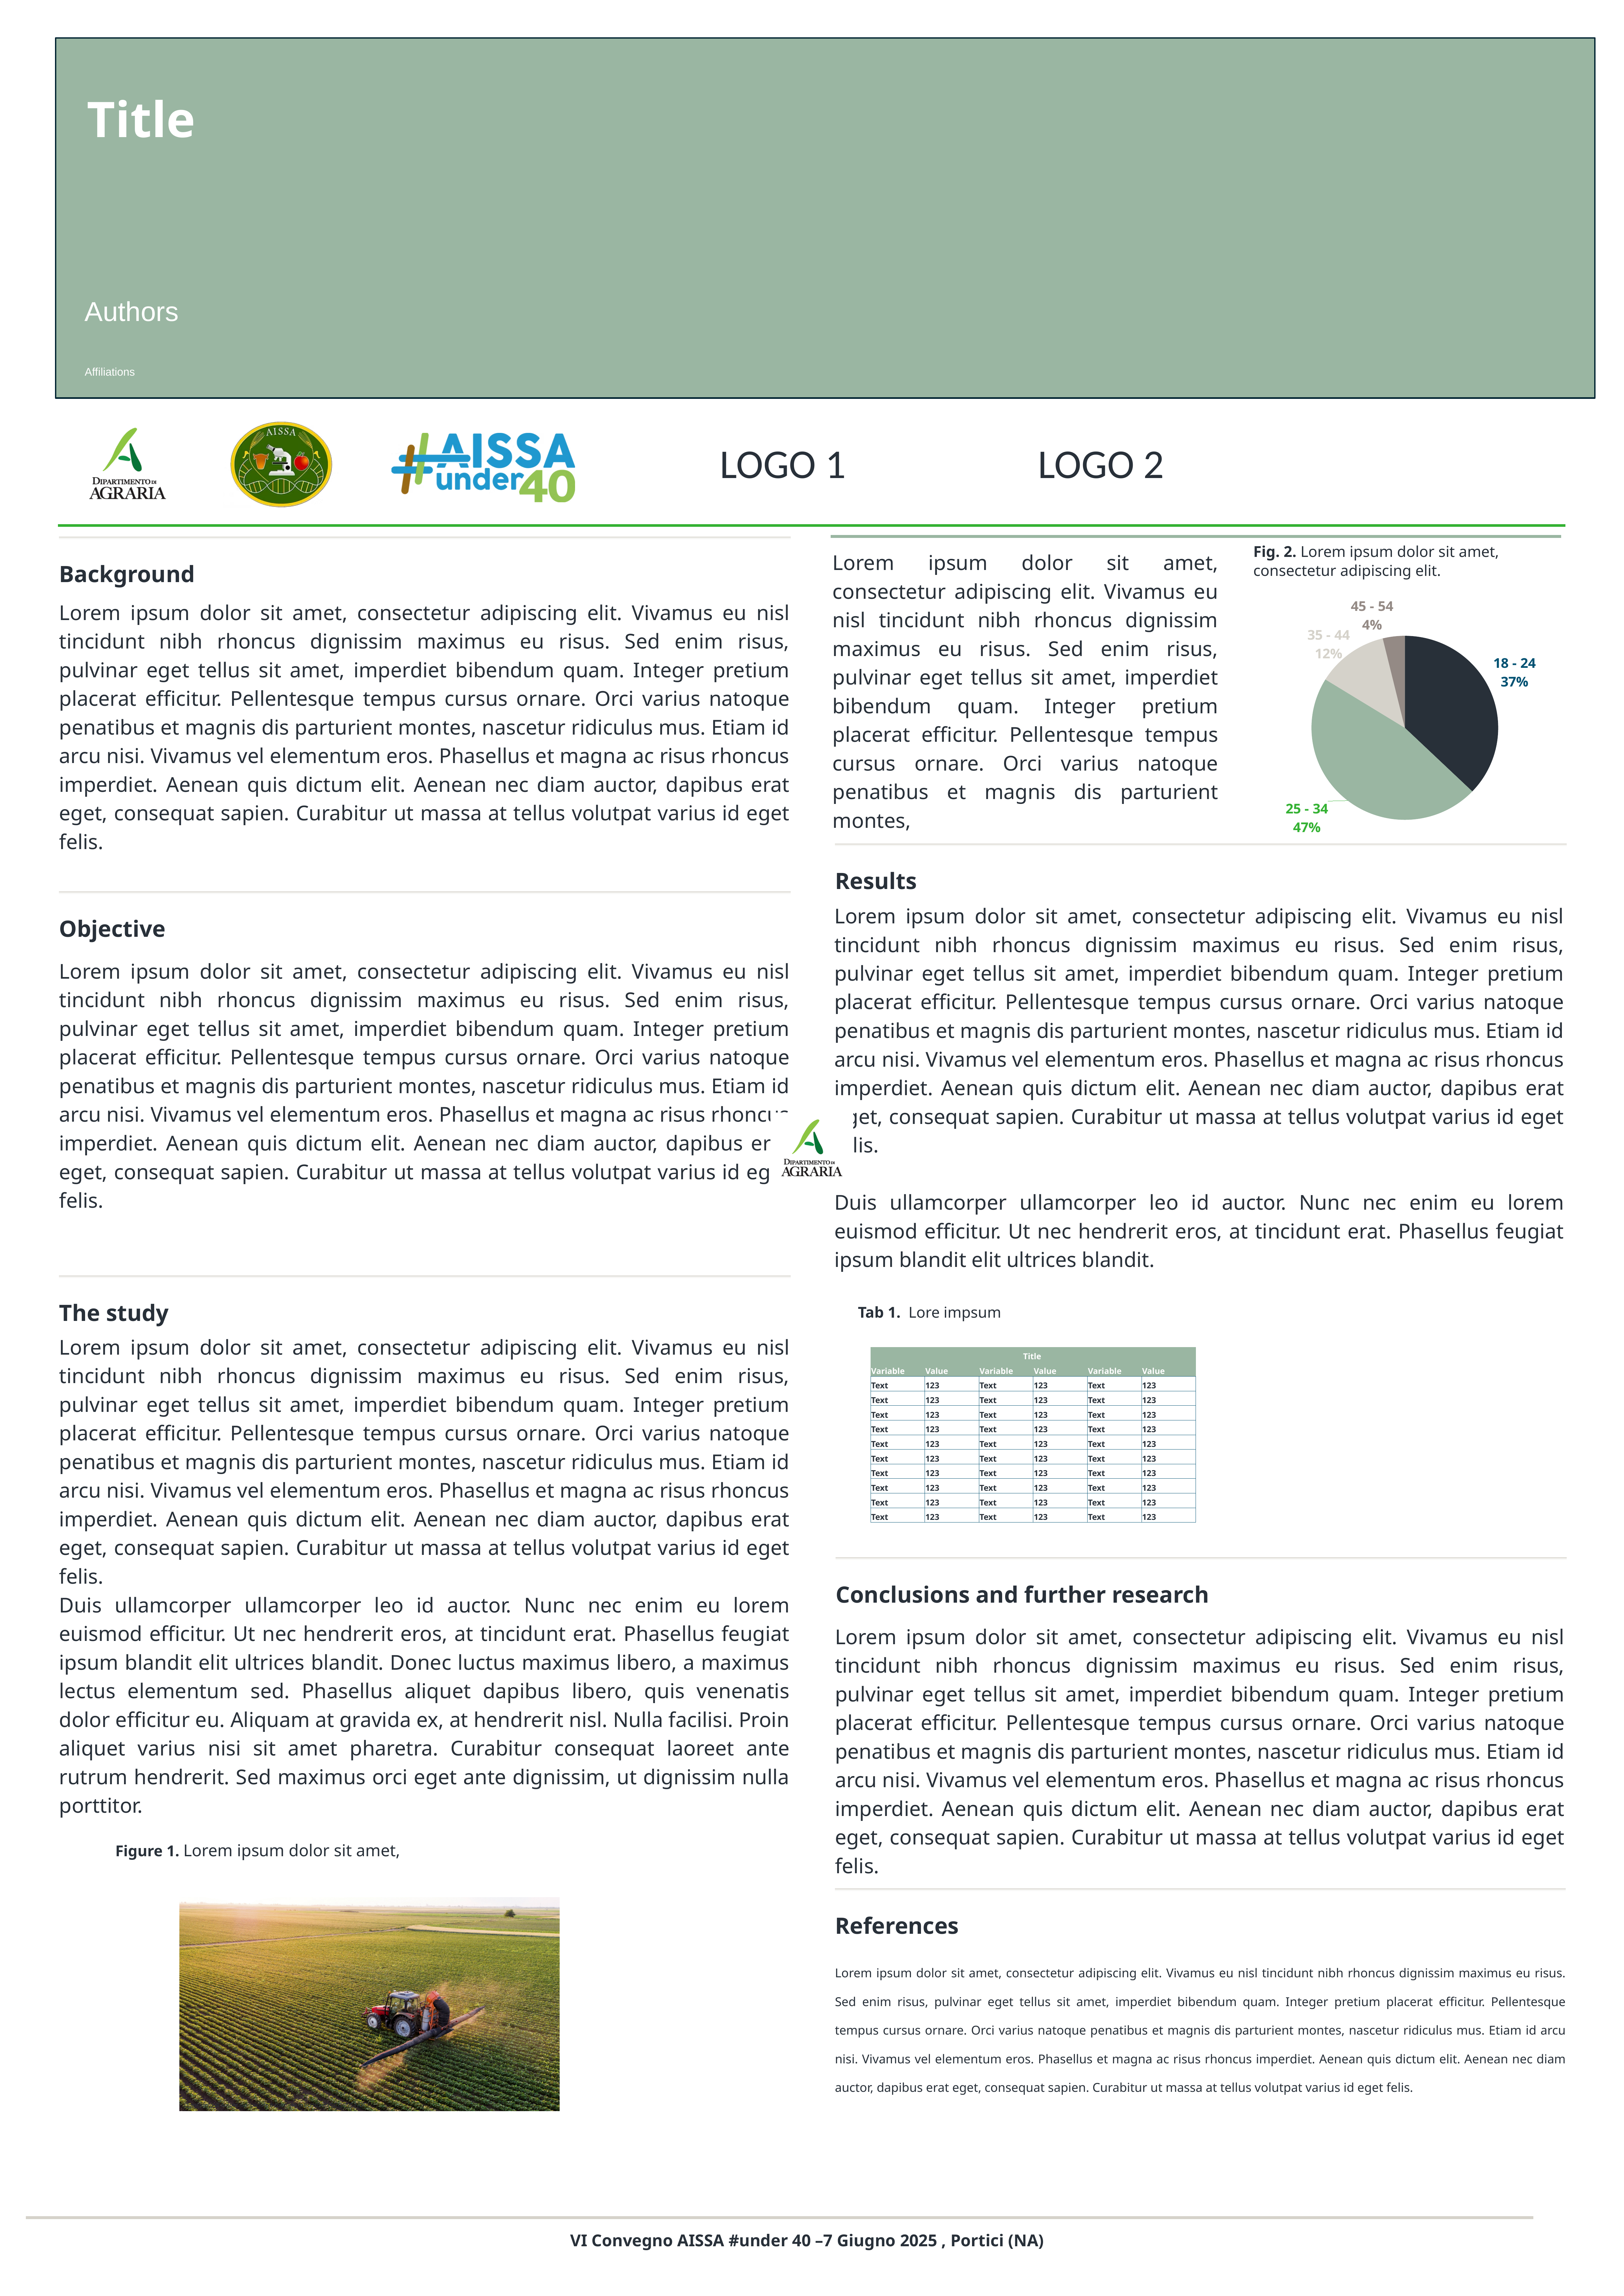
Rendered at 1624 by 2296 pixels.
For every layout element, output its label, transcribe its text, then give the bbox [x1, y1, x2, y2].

table_cell Text [1088, 1406, 1142, 1420]
text_box Lorem ipsum dolor sit amet, consectetur adipiscing elit. Vivamus eu nisl tincidunt nibh rhoncus dignissim maximus eu risus. Sed enim risus, pulvinar eget tellus sit amet, imperdiet bibendum quam. Integer pretium placerat efficitur. Pellentesque tempus cursus ornare. Orci varius natoque penatibus et magnis dis parturient montes, nascetur ridiculus mus. Etiam id arcu nisi. Vivamus vel elementum eros. Phasellus et magna ac risus rhoncus imperdiet. Aenean quis dictum elit. Aenean nec diam auctor, dapibus erat eget, consequat sapien. Curabitur ut massa at tellus volutpat varius id eget felis. Duis ullamcorper ullamcorper leo id auctor. Nunc nec enim eu lorem euismod efficitur. Ut nec hendrerit eros, at tincidunt erat. Phasellus feugiat ipsum blandit elit ultrices blandit. Donec luctus maximus libero, a maximus lectus elementum sed. Phasellus aliquet dapibus libero, quis venenatis dolor efficitur eu. Aliquam at gravida ex, at hendrerit nisl. Nulla facilisi. Proin aliquet varius nisi sit amet pharetra. Curabitur consequat laoreet ante rutrum hendrerit. Sed maximus orci eget ante dignissim, ut dignissim nulla porttitor. [59, 1330, 791, 1903]
table_cell 123 [1033, 1464, 1087, 1478]
table_cell Text [1088, 1450, 1142, 1464]
text_box LOGO 2 [1033, 435, 1328, 489]
table_cell Text [871, 1508, 925, 1522]
table_cell Text [1088, 1377, 1142, 1391]
text_box Results [835, 844, 1566, 892]
table_cell Text [979, 1377, 1033, 1391]
table_cell Text [871, 1435, 925, 1449]
table_cell 123 [1142, 1435, 1196, 1449]
picture [76, 419, 180, 508]
table_cell Text [871, 1479, 925, 1493]
table_cell 123 [925, 1420, 979, 1435]
table_cell 123 [1033, 1435, 1087, 1449]
subtitle Authors Affiliations [56, 209, 1564, 384]
text_box [55, 37, 1596, 399]
picture [391, 433, 575, 502]
text_box Lorem ipsum dolor sit amet, consectetur adipiscing elit. Vivamus eu nisl tincidunt nibh rhoncus dignissim maximus eu risus. Sed enim risus, pulvinar eget tellus sit amet, imperdiet bibendum quam. Integer pretium placerat efficitur. Pellentesque tempus cursus ornare. Orci varius natoque penatibus et magnis dis parturient montes, [832, 545, 1219, 832]
picture [223, 421, 341, 509]
table_cell Text [1088, 1493, 1142, 1508]
table_cell 123 [1033, 1493, 1087, 1508]
table_cell Variable [979, 1362, 1033, 1376]
table_cell 123 [1142, 1406, 1196, 1420]
table_cell 123 [1033, 1377, 1087, 1391]
table_cell 123 [1142, 1450, 1196, 1464]
table_cell Text [1088, 1464, 1142, 1478]
table_cell 123 [1142, 1420, 1196, 1435]
picture [179, 1897, 560, 2111]
table_cell Text [1088, 1479, 1142, 1493]
table_cell Text [979, 1464, 1033, 1478]
title Title [58, 75, 1373, 209]
picture [770, 1112, 853, 1183]
table_cell 123 [925, 1493, 979, 1508]
table_cell 123 [1142, 1479, 1196, 1493]
table_cell 123 [1142, 1391, 1196, 1405]
table_cell Text [871, 1406, 925, 1420]
table_cell 123 [1033, 1450, 1087, 1464]
text_box References [835, 1889, 1566, 1937]
text_box Objective [59, 891, 791, 939]
table_cell Variable [871, 1362, 925, 1376]
table_cell Text [871, 1450, 925, 1464]
table_cell 123 [925, 1377, 979, 1391]
table_cell Text [871, 1391, 925, 1405]
table_cell 123 [925, 1435, 979, 1449]
table_cell 123 [1142, 1464, 1196, 1478]
table_cell Text [1088, 1420, 1142, 1435]
table_header Title [871, 1347, 1196, 1362]
table_cell Text [979, 1508, 1033, 1522]
text_box VI Convegno AISSA #under 40 –7 Giugno 2025 , Portici (NA) [17, 2231, 1595, 2250]
text_box Background [59, 537, 791, 585]
table_cell 123 [1033, 1508, 1087, 1522]
text_box Lorem ipsum dolor sit amet, consectetur adipiscing elit. Vivamus eu nisl tincidunt nibh rhoncus dignissim maximus eu risus. Sed enim risus, pulvinar eget tellus sit amet, imperdiet bibendum quam. Integer pretium placerat efficitur. Pellentesque tempus cursus ornare. Orci varius natoque penatibus et magnis dis parturient montes, nascetur ridiculus mus. Etiam id arcu nisi. Vivamus vel elementum eros. Phasellus et magna ac risus rhoncus imperdiet. Aenean quis dictum elit. Aenean nec diam auctor, dapibus erat eget, consequat sapien. Curabitur ut massa at tellus volutpat varius id eget felis. [835, 1620, 1566, 1878]
text_box Figure 1. Lorem ipsum dolor sit amet, [115, 1840, 734, 1860]
text_box The study [59, 1275, 791, 1324]
chart [1212, 570, 1598, 840]
table_cell 123 [1033, 1420, 1087, 1435]
table_cell Text [979, 1450, 1033, 1464]
table_cell 123 [925, 1406, 979, 1420]
table_cell Text [1088, 1508, 1142, 1522]
table_cell 123 [925, 1479, 979, 1493]
table_cell Text [871, 1493, 925, 1508]
table_cell 123 [925, 1450, 979, 1464]
table_cell 123 [1033, 1406, 1087, 1420]
table_cell Text [979, 1420, 1033, 1435]
table_cell 123 [1142, 1508, 1196, 1522]
table_cell 123 [1142, 1377, 1196, 1391]
table_cell Value [925, 1362, 979, 1376]
table_cell Text [871, 1420, 925, 1435]
table_cell Text [979, 1406, 1033, 1420]
table_cell 123 [1142, 1493, 1196, 1508]
table_cell Value [1142, 1362, 1196, 1376]
table_cell Variable [1088, 1362, 1142, 1376]
table_cell Text [979, 1435, 1033, 1449]
table_cell 123 [1033, 1391, 1087, 1405]
table_cell Text [979, 1479, 1033, 1493]
table_cell Value [1033, 1362, 1088, 1376]
text_box LOGO 1 [715, 435, 1010, 489]
text_box Tab 1. Lore impsum [858, 1302, 1477, 1321]
table_cell 123 [1033, 1479, 1087, 1493]
text_box Lorem ipsum dolor sit amet, consectetur adipiscing elit. Vivamus eu nisl tincidunt nibh rhoncus dignissim maximus eu risus. Sed enim risus, pulvinar eget tellus sit amet, imperdiet bibendum quam. Integer pretium placerat efficitur. Pellentesque tempus cursus ornare. Orci varius natoque penatibus et magnis dis parturient montes, nascetur ridiculus mus. Etiam id arcu nisi. Vivamus vel elementum eros. Phasellus et magna ac risus rhoncus imperdiet. Aenean quis dictum elit. Aenean nec diam auctor, dapibus erat eget, consequat sapien. Curabitur ut massa at tellus volutpat varius id eget felis. Duis ullamcorper ullamcorper leo id auctor. Nunc nec enim eu lorem euismod efficitur. Ut nec hendrerit eros, at tincidunt erat. Phasellus feugiat ipsum blandit elit ultrices blandit. [834, 899, 1565, 1272]
table_cell 123 [925, 1464, 979, 1478]
table_cell Text [1088, 1435, 1142, 1449]
table_cell 123 [925, 1391, 979, 1405]
text_box Lorem ipsum dolor sit amet, consectetur adipiscing elit. Vivamus eu nisl tincidunt nibh rhoncus dignissim maximus eu risus. Sed enim risus, pulvinar eget tellus sit amet, imperdiet bibendum quam. Integer pretium placerat efficitur. Pellentesque tempus cursus ornare. Orci varius natoque penatibus et magnis dis parturient montes, nascetur ridiculus mus. Etiam id arcu nisi. Vivamus vel elementum eros. Phasellus et magna ac risus rhoncus imperdiet. Aenean quis dictum elit. Aenean nec diam auctor, dapibus erat eget, consequat sapien. Curabitur ut massa at tellus volutpat varius id eget felis. [59, 954, 791, 1212]
table_cell Text [979, 1391, 1033, 1405]
text_box Lorem ipsum dolor sit amet, consectetur adipiscing elit. Vivamus eu nisl tincidunt nibh rhoncus dignissim maximus eu risus. Sed enim risus, pulvinar eget tellus sit amet, imperdiet bibendum quam. Integer pretium placerat efficitur. Pellentesque tempus cursus ornare. Orci varius natoque penatibus et magnis dis parturient montes, nascetur ridiculus mus. Etiam id arcu nisi. Vivamus vel elementum eros. Phasellus et magna ac risus rhoncus imperdiet. Aenean quis dictum elit. Aenean nec diam auctor, dapibus erat eget, consequat sapien. Curabitur ut massa at tellus volutpat varius id eget felis. [835, 1951, 1566, 2095]
table_cell Text [1088, 1391, 1142, 1405]
table_cell Text [979, 1493, 1033, 1508]
text_box Fig. 2. Lorem ipsum dolor sit amet, consectetur adipiscing elit. [1253, 541, 1563, 570]
table_cell Text [871, 1464, 925, 1478]
text_box Conclusions and further research [836, 1557, 1566, 1605]
table_cell 123 [925, 1508, 979, 1522]
table_cell Text [871, 1377, 925, 1391]
text_box Lorem ipsum dolor sit amet, consectetur adipiscing elit. Vivamus eu nisl tincidunt nibh rhoncus dignissim maximus eu risus. Sed enim risus, pulvinar eget tellus sit amet, imperdiet bibendum quam. Integer pretium placerat efficitur. Pellentesque tempus cursus ornare. Orci varius natoque penatibus et magnis dis parturient montes, nascetur ridiculus mus. Etiam id arcu nisi. Vivamus vel elementum eros. Phasellus et magna ac risus rhoncus imperdiet. Aenean quis dictum elit. Aenean nec diam auctor, dapibus erat eget, consequat sapien. Curabitur ut massa at tellus volutpat varius id eget felis. [59, 596, 791, 853]
